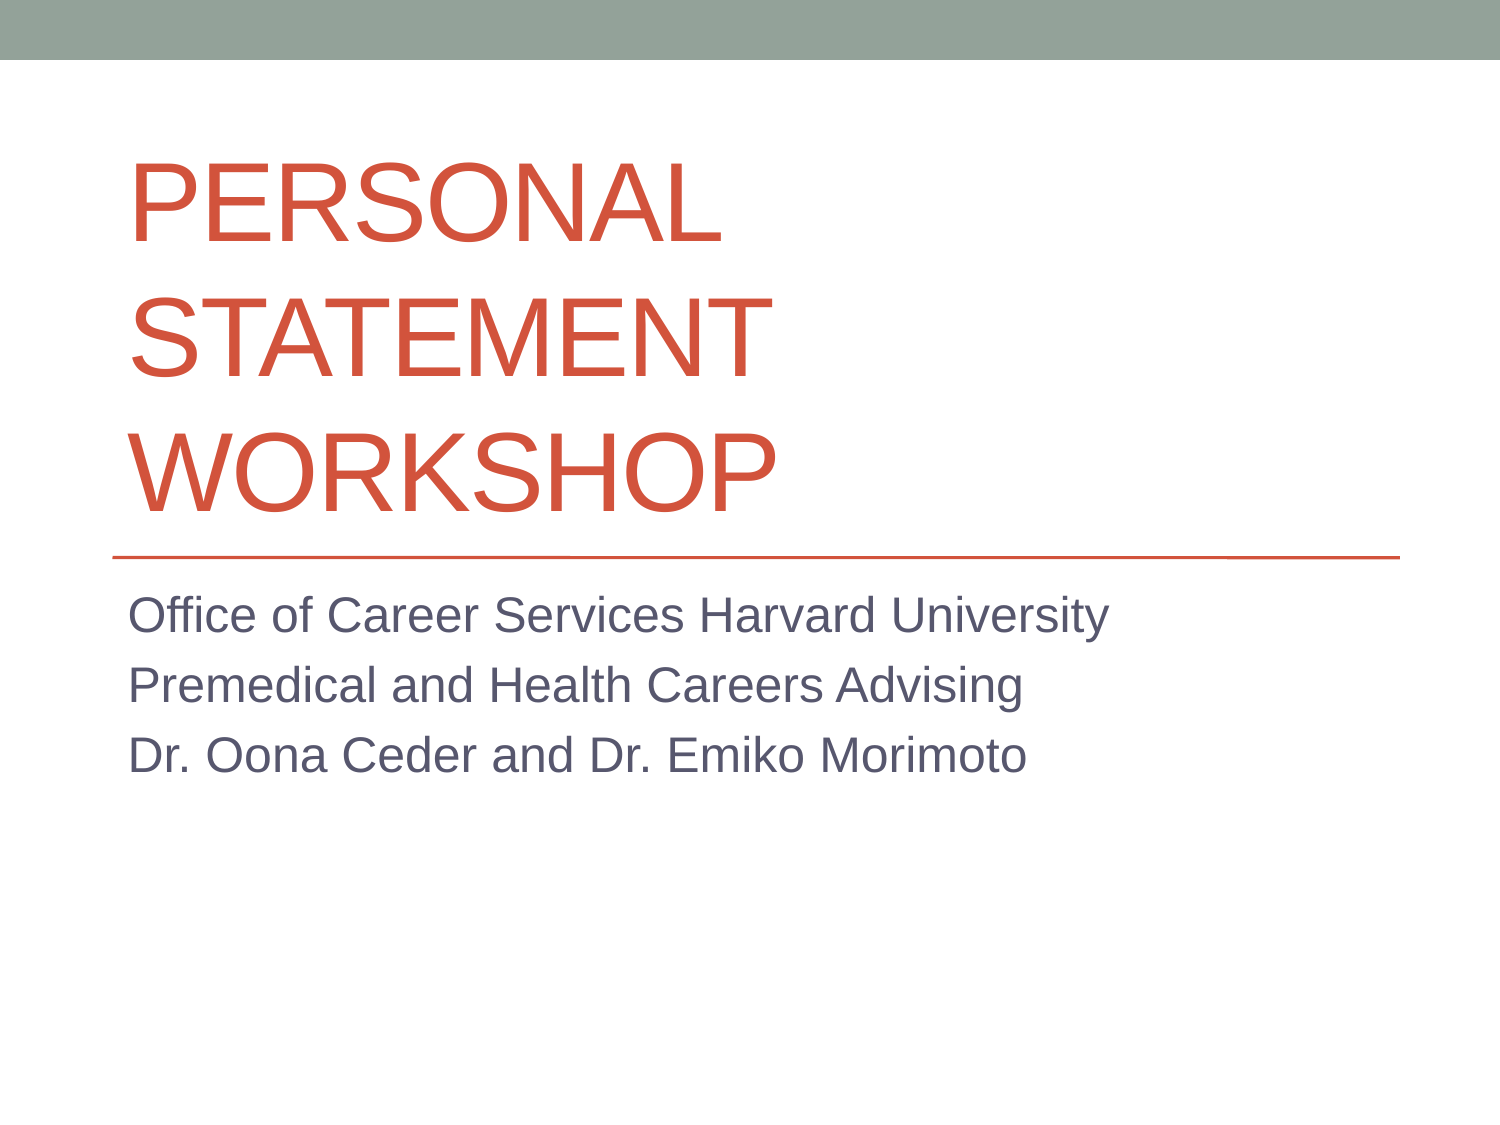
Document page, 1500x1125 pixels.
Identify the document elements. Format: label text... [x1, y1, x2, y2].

subtitle Office of Career Services Harvard University Premedical and Health Careers Advising Dr. Oona Ceder and Dr. Emiko Morimoto [112, 575, 1163, 863]
title Personal Statement Workshop [112, 224, 1400, 542]
